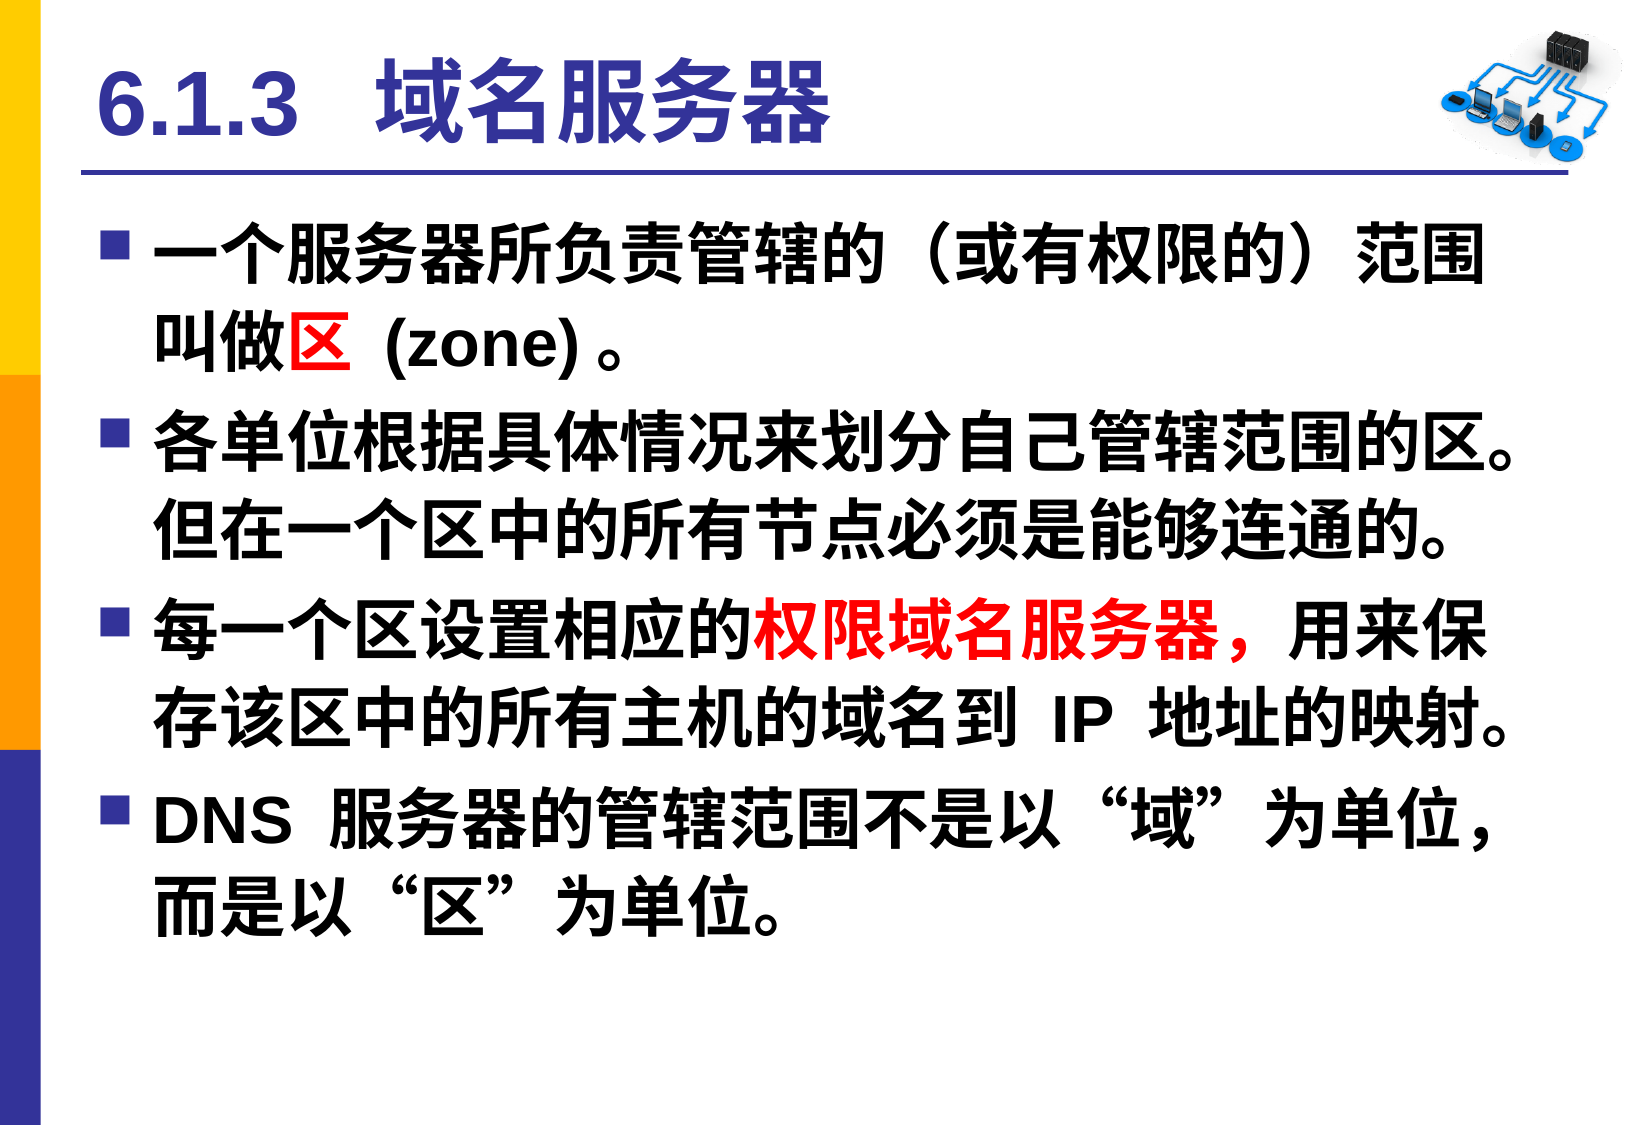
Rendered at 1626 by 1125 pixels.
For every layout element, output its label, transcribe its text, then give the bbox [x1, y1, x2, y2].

list 一个服务器所负责管辖的（或有权限的）范围叫做区 (zone)。 各单位根据具体情况来划分自己管辖范围的区。但在一个区中的所有节点必须是能够连通的。 每一个区设置相应的权限域名服务器，用来保存该区中的所有主机的域名到 IP 地址的映射。 DNS 服务器的管辖范围不是以“域”为单位，而是以“区”为单位。 [81, 196, 1569, 1006]
picture [1438, 30, 1624, 165]
title 6.1.3 域名服务器 [81, 30, 1569, 161]
